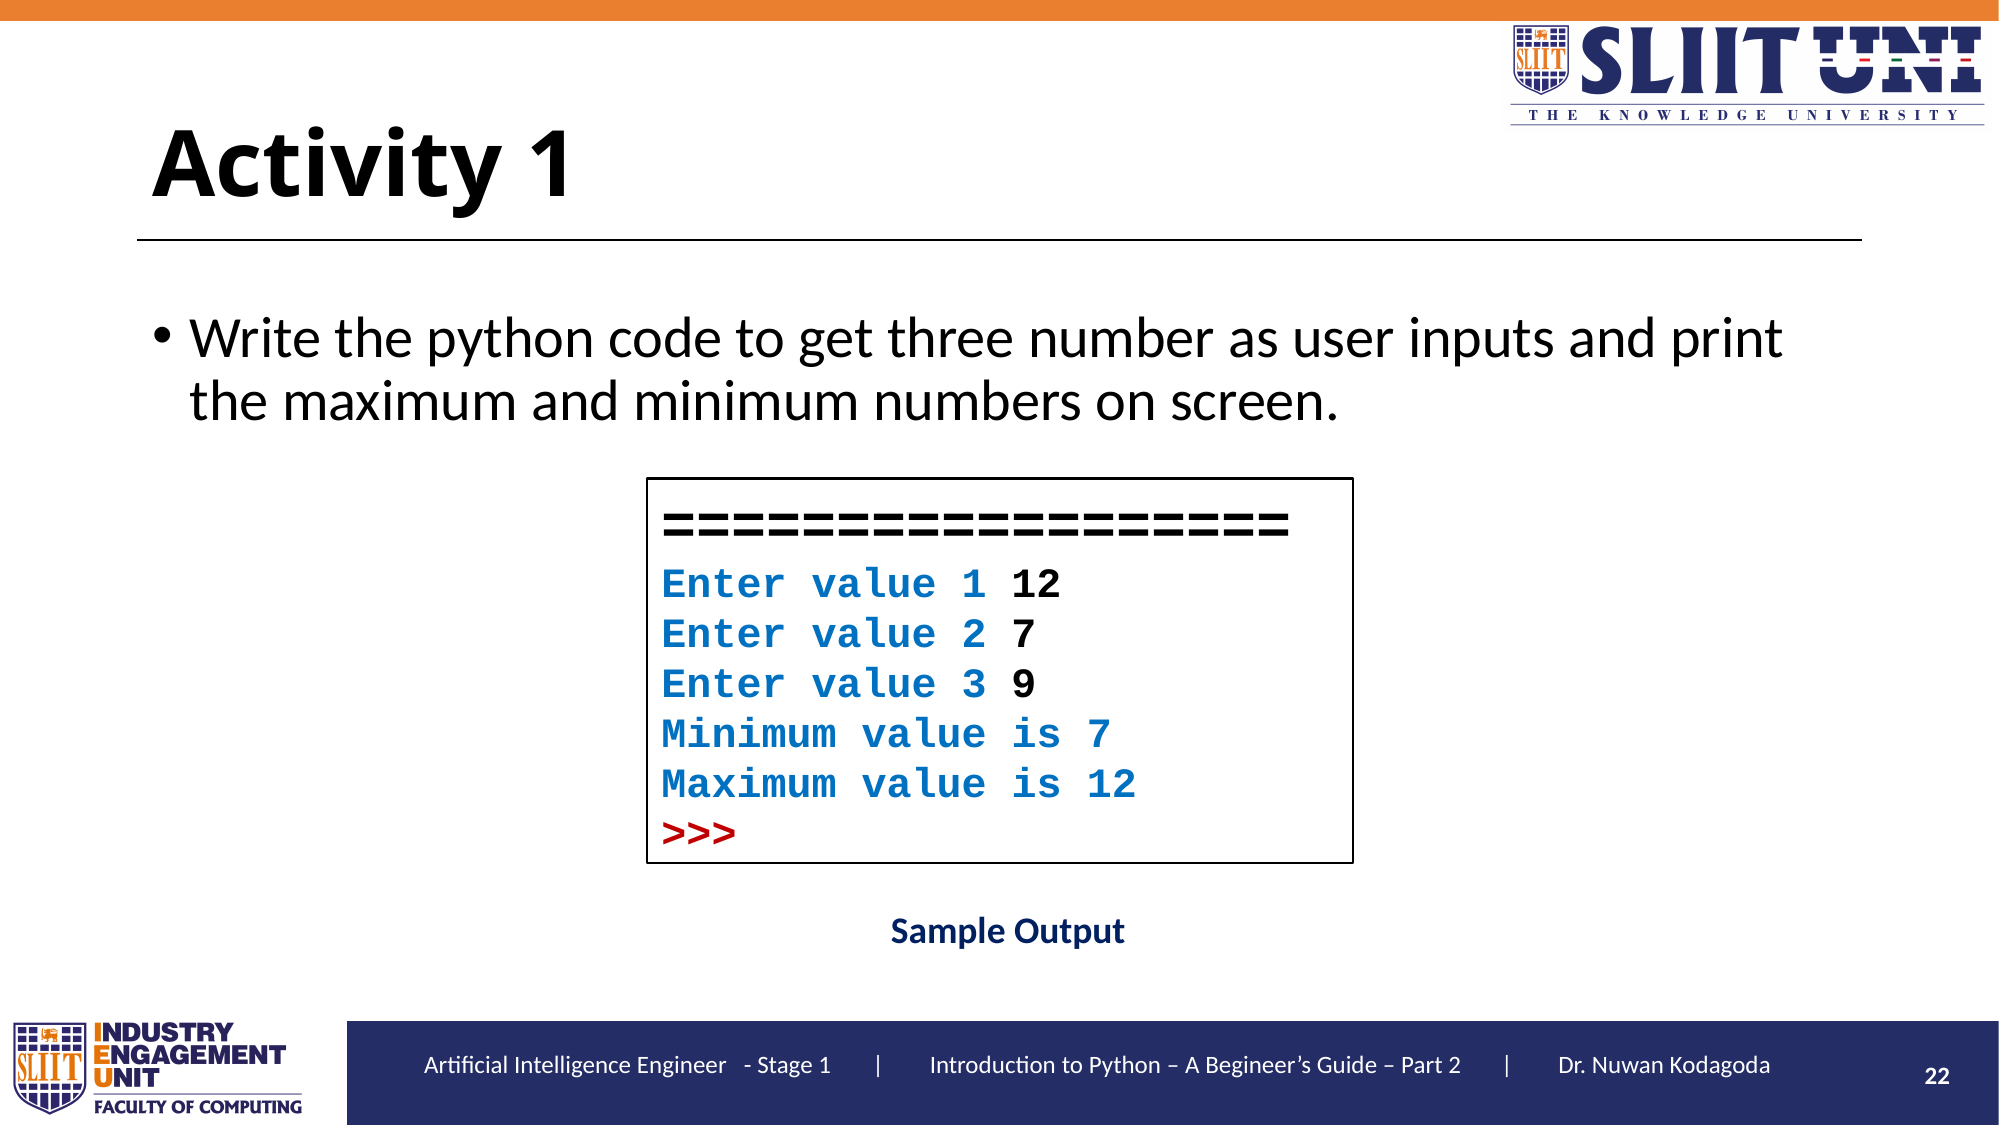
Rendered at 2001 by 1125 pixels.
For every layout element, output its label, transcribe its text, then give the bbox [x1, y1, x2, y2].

slide_number 22 [1862, 1044, 1965, 1105]
picture [1500, 21, 1992, 133]
list Write the python code to get three number as user inputs and print the maximum and minimum numbers on screen. [137, 299, 1863, 1014]
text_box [646, 478, 1354, 960]
title Activity 1 [137, 57, 1863, 276]
picture [7, 1019, 308, 1119]
